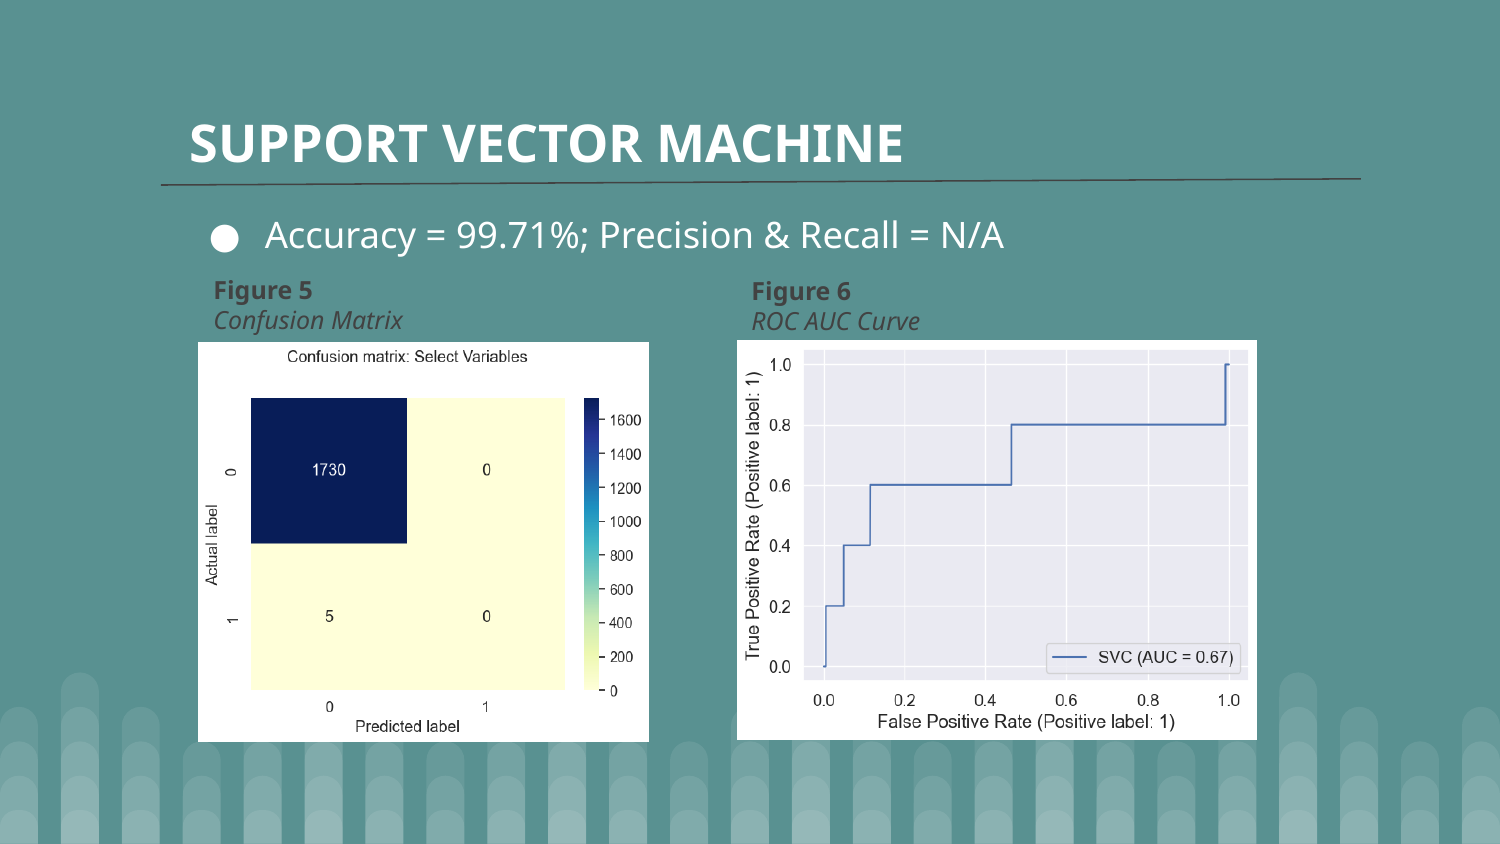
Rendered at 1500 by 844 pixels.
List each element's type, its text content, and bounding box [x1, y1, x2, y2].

list Accuracy = 99.71%; Precision & Recall = N/A [178, 198, 1424, 273]
picture [737, 340, 1257, 740]
title SUPPORT VECTOR MACHINE [178, 48, 1361, 178]
picture [198, 342, 649, 742]
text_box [160, 178, 1361, 186]
text_box Figure 5 Confusion Matrix [198, 259, 640, 329]
text_box Figure 6 ROC AUC Curve [736, 260, 1178, 329]
